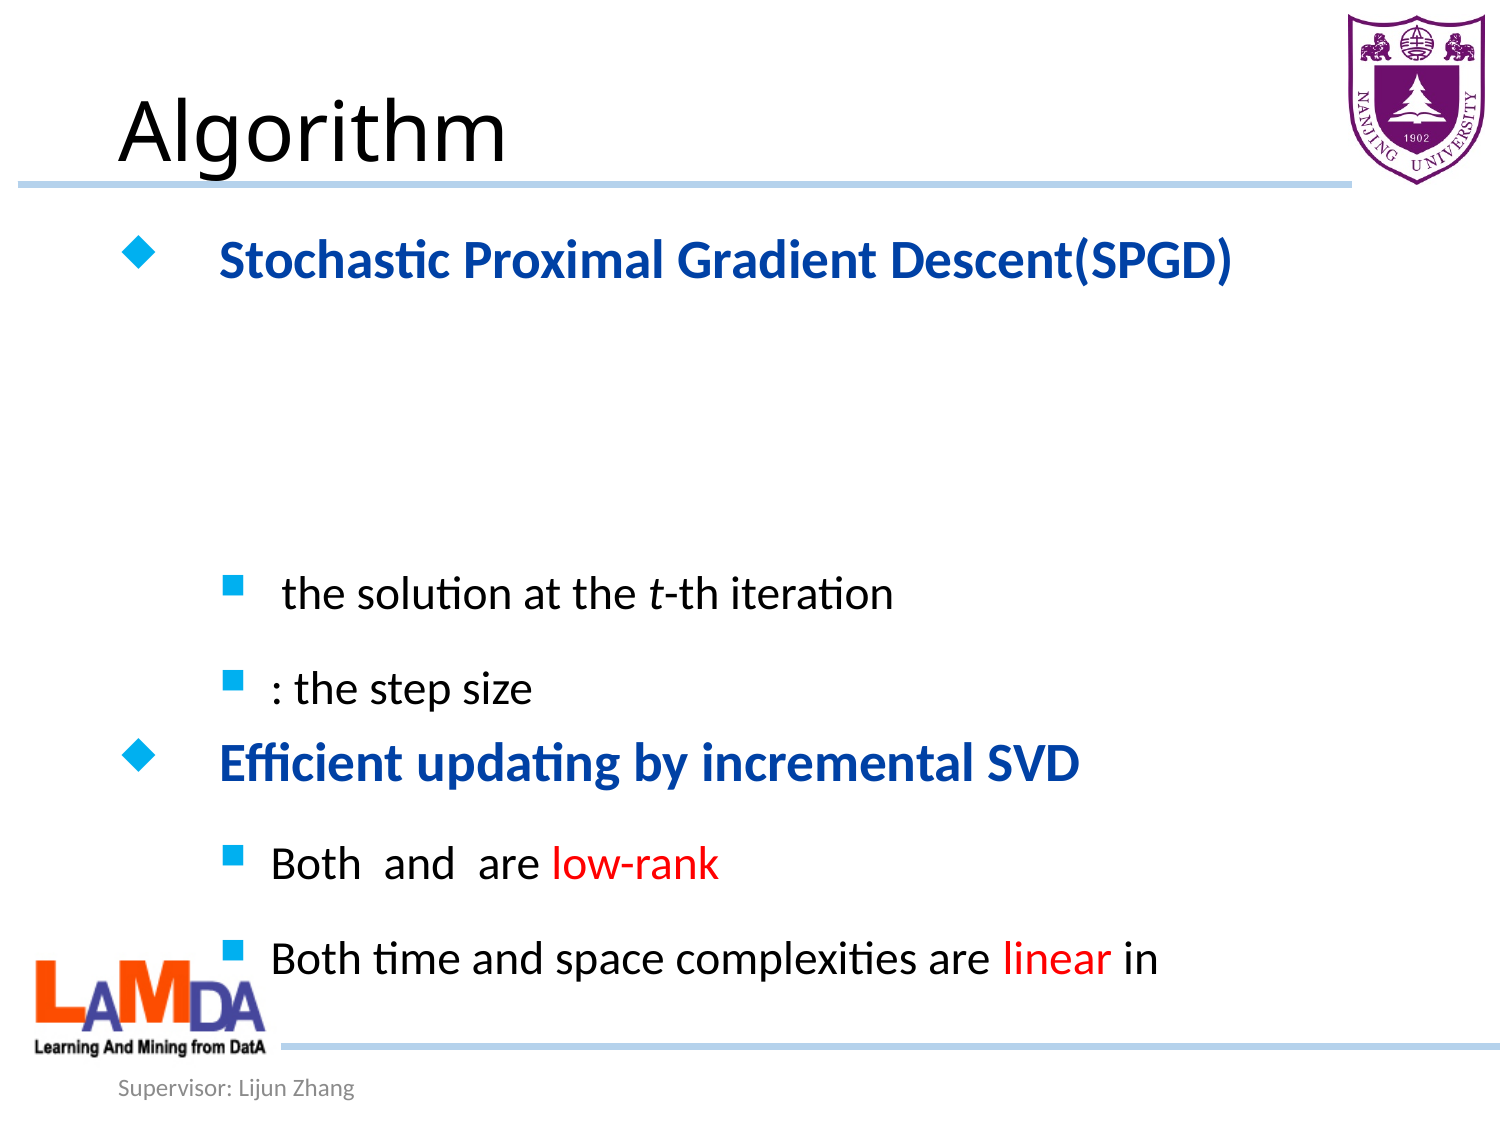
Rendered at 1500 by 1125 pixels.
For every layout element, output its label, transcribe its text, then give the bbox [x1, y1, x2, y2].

title Algorithm [103, 26, 1397, 244]
picture [23, 952, 281, 1075]
picture [1348, 14, 1485, 185]
